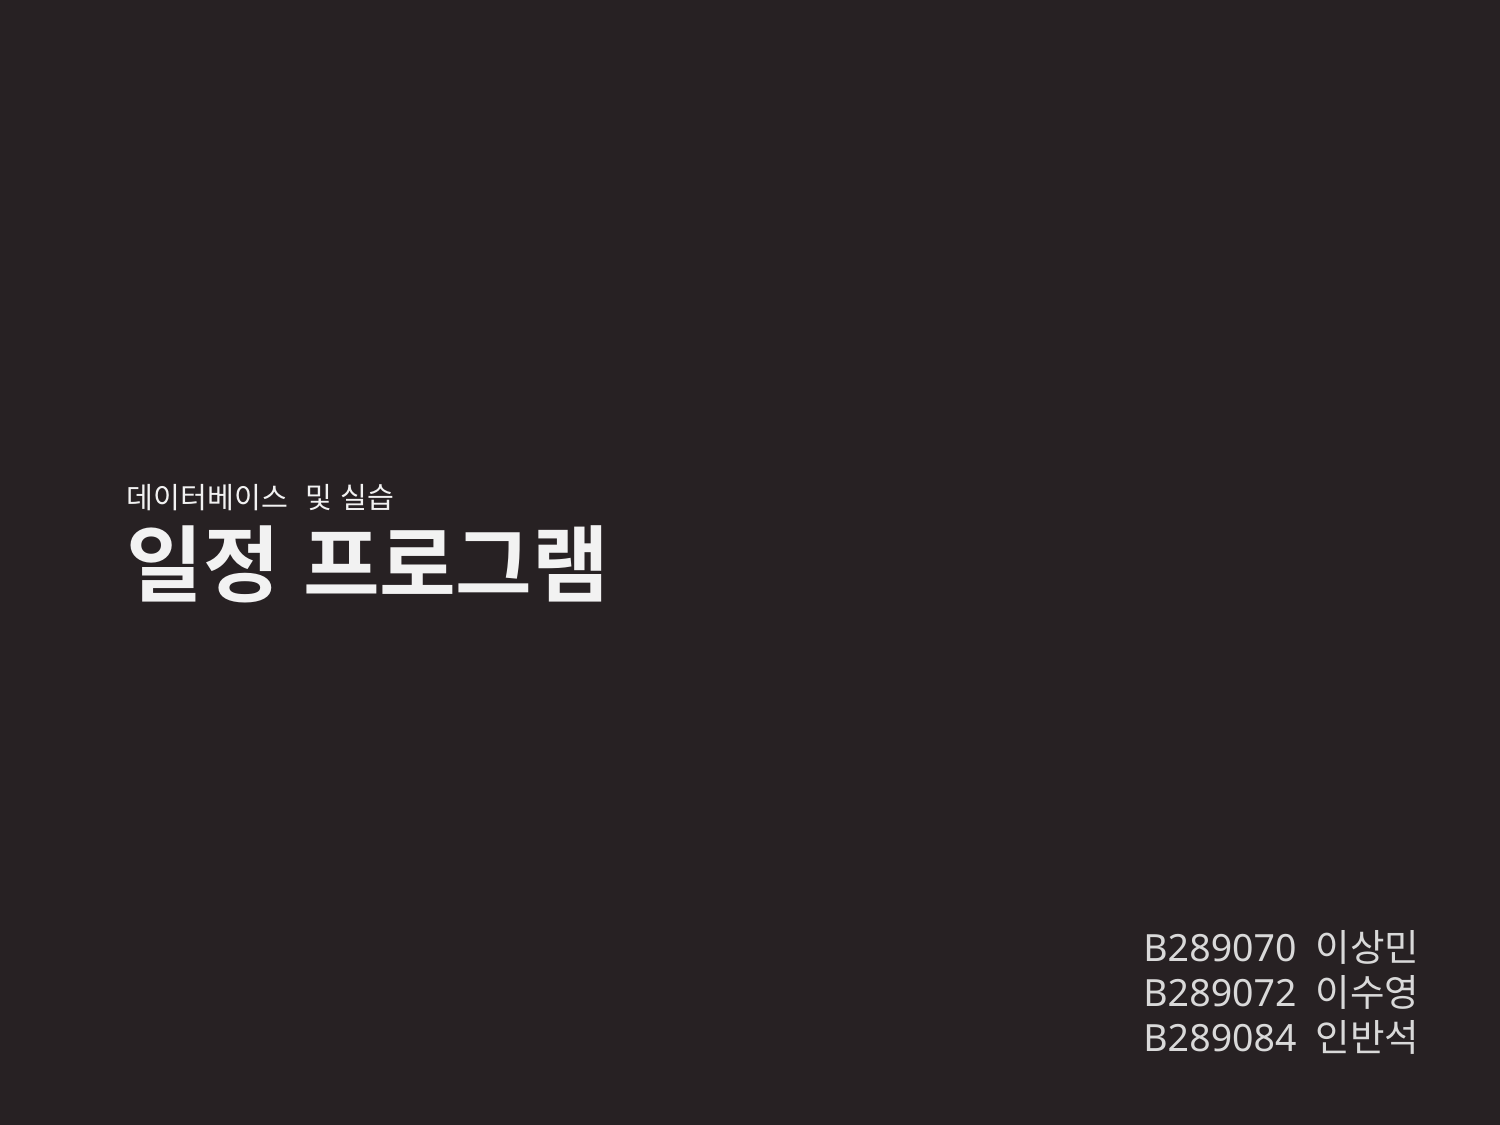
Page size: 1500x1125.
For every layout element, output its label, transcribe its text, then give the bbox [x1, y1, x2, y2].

text_box 일정 프로그램 [112, 504, 659, 620]
text_box B289070 이상민 B289072 이수영 B289084 인반석 [1116, 916, 1447, 1067]
text_box 데이터베이스 및 실습 [112, 472, 564, 522]
